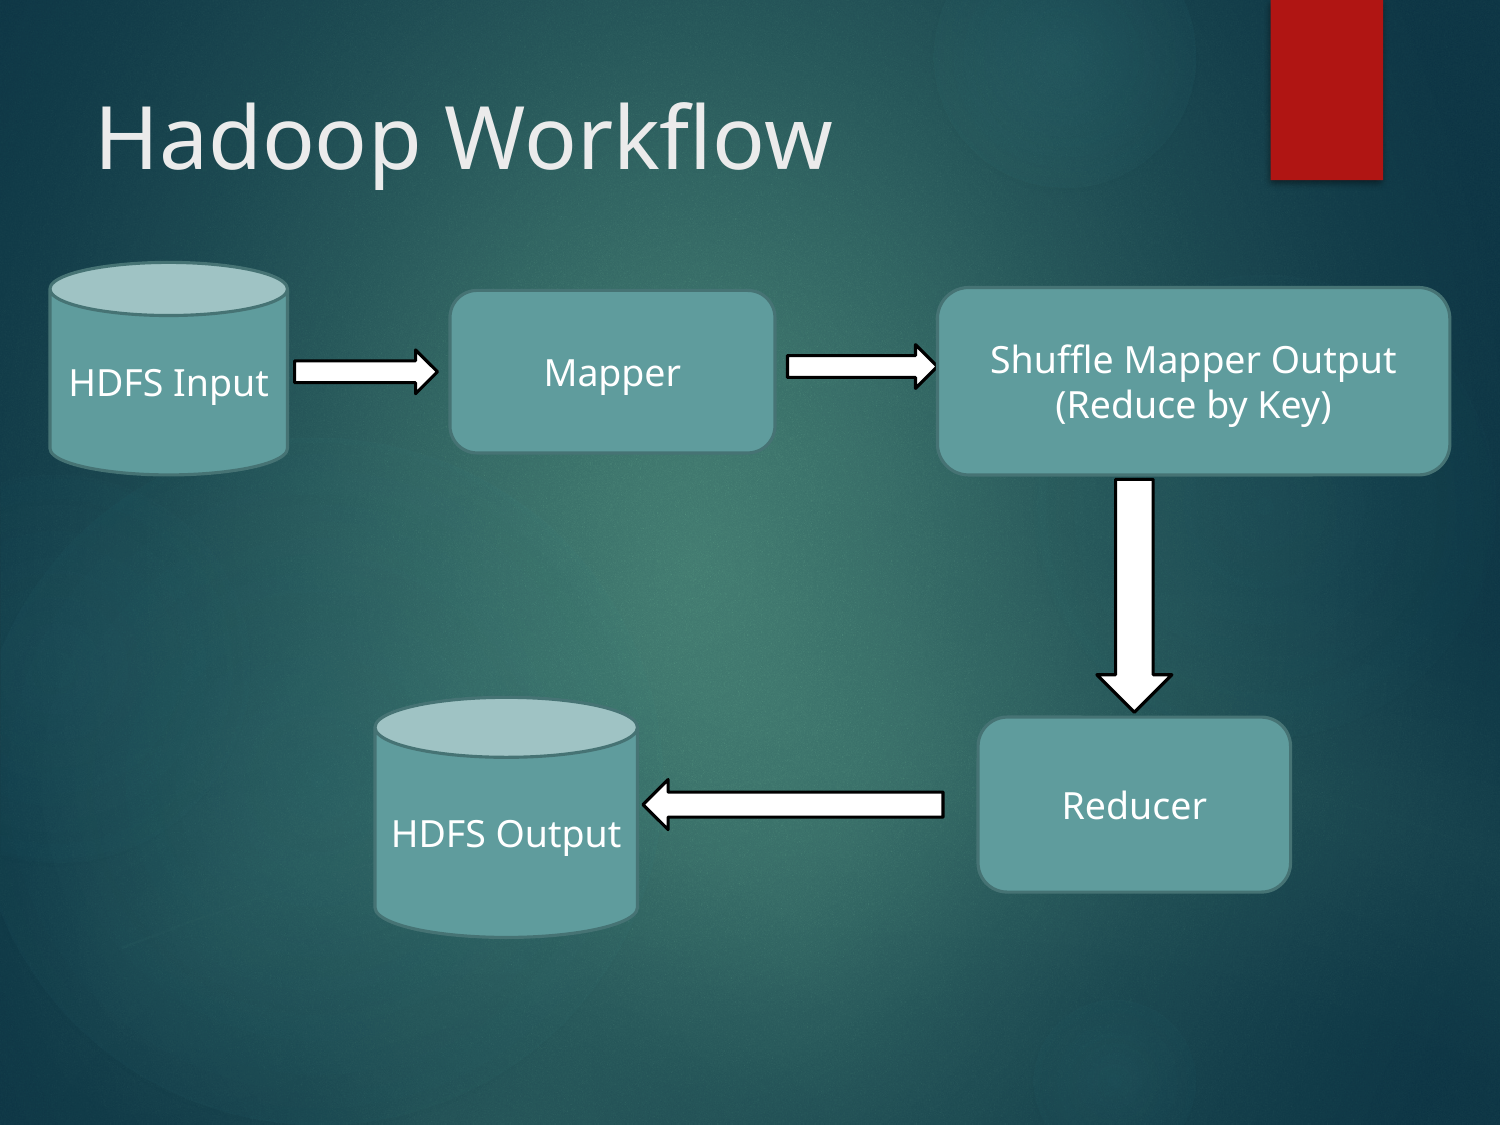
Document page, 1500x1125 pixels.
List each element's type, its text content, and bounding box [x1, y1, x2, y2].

text_box Shuffle Mapper Output (Reduce by Key) [935, 285, 1452, 477]
text_box [1095, 477, 1174, 714]
text_box Mapper [448, 288, 777, 455]
text_box [641, 778, 945, 832]
text_box HDFS Output [373, 695, 640, 940]
text_box [293, 348, 439, 396]
text_box [785, 343, 935, 390]
text_box HDFS Input [48, 260, 290, 477]
title Hadoop Workflow [79, 74, 1237, 304]
text_box Reducer [976, 715, 1293, 894]
